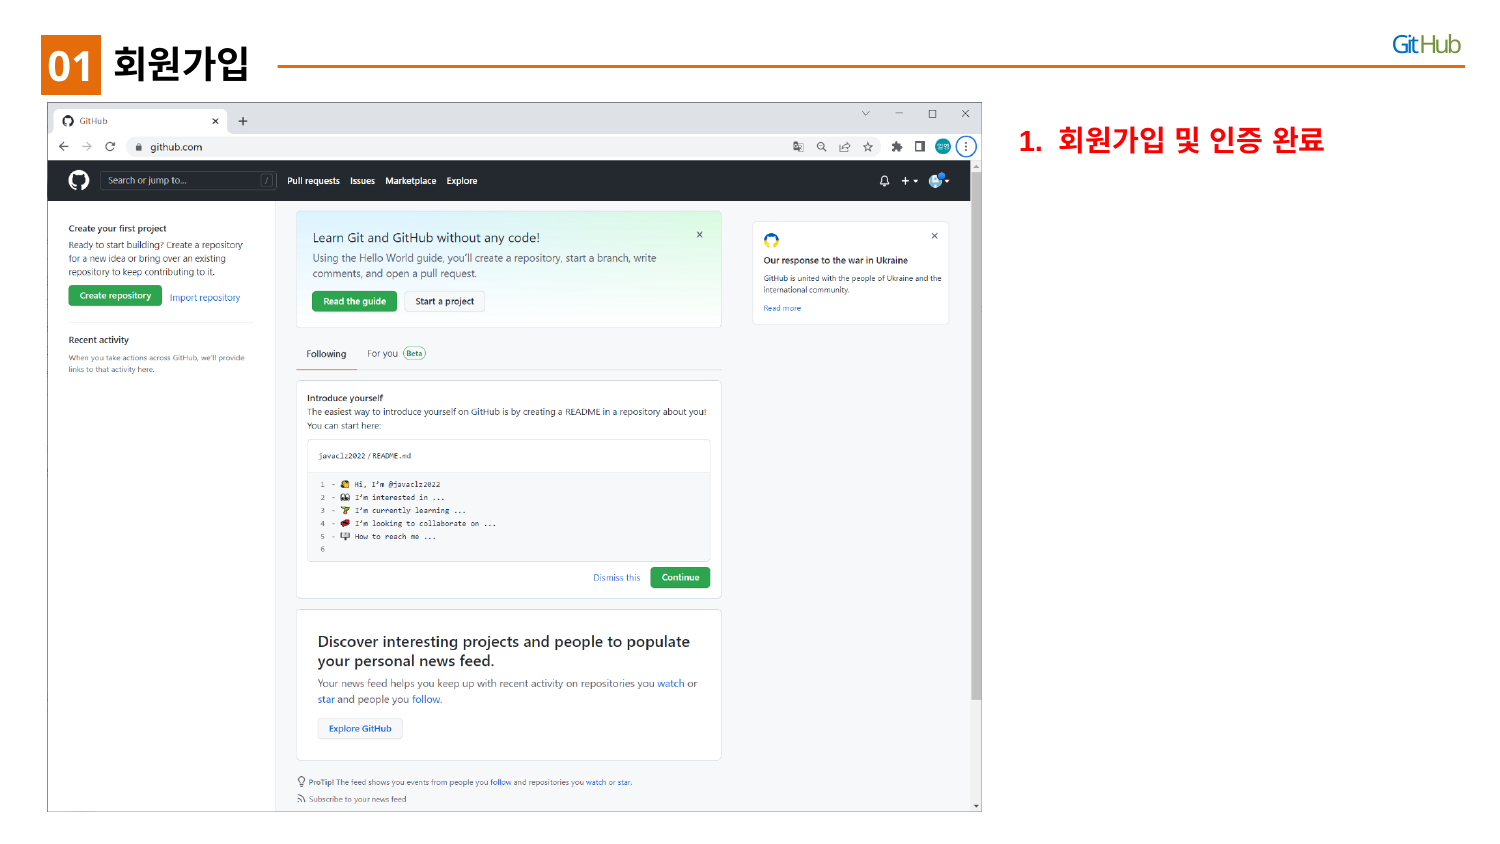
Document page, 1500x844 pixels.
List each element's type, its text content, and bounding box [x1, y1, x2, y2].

title 회원가입 [101, 35, 278, 95]
list 01 [41, 35, 101, 95]
text_box 1. 회원가입 및 인증 완료 [1003, 114, 1342, 165]
picture [46, 102, 982, 812]
